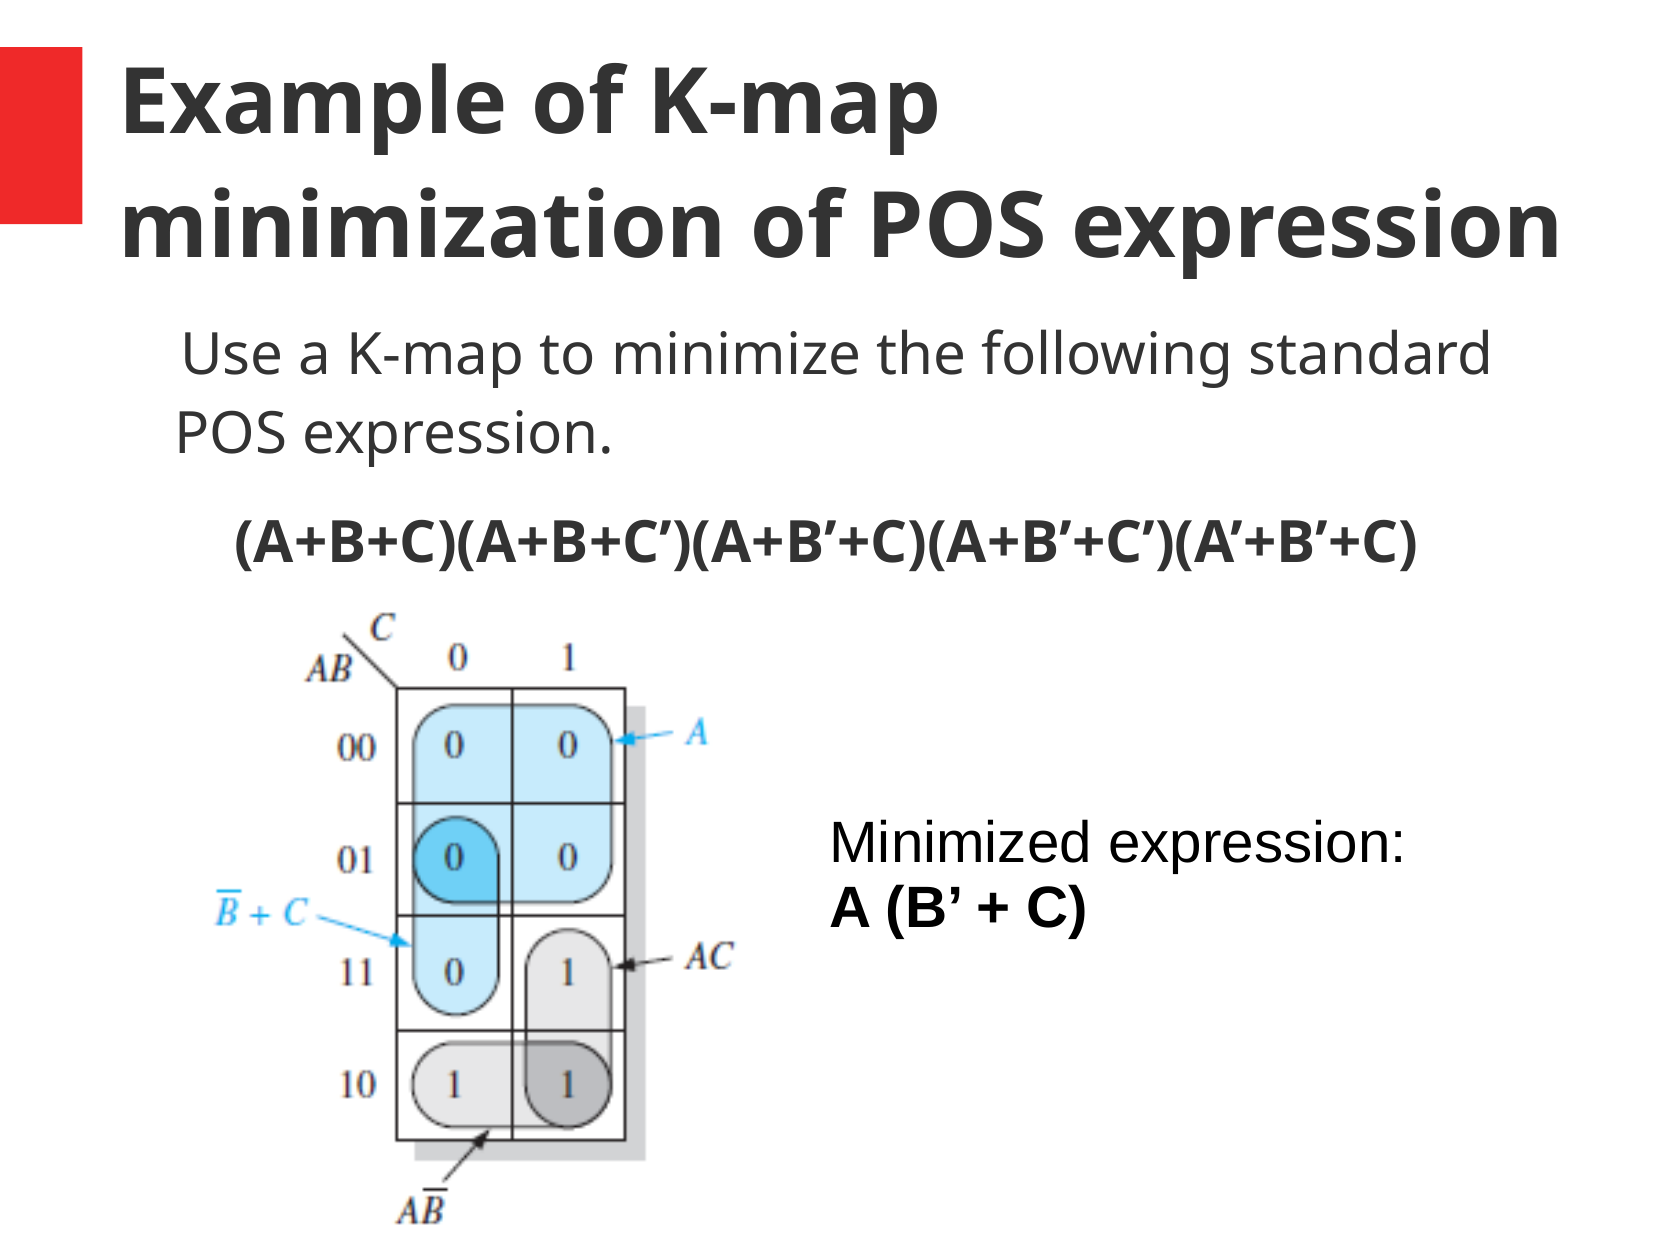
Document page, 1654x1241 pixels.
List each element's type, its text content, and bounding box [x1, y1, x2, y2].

list Use a K-map to minimize the following standard POS expression. (A+B+C)(A+B+C’)(A+B’+C)(A+B’+C’)(A’+B’+C) [118, 307, 1535, 614]
text_box Minimized expression: A (B’ + C) [814, 803, 1465, 969]
title Example of K-map minimization of POS expression [118, 34, 1570, 270]
picture [212, 603, 751, 1241]
